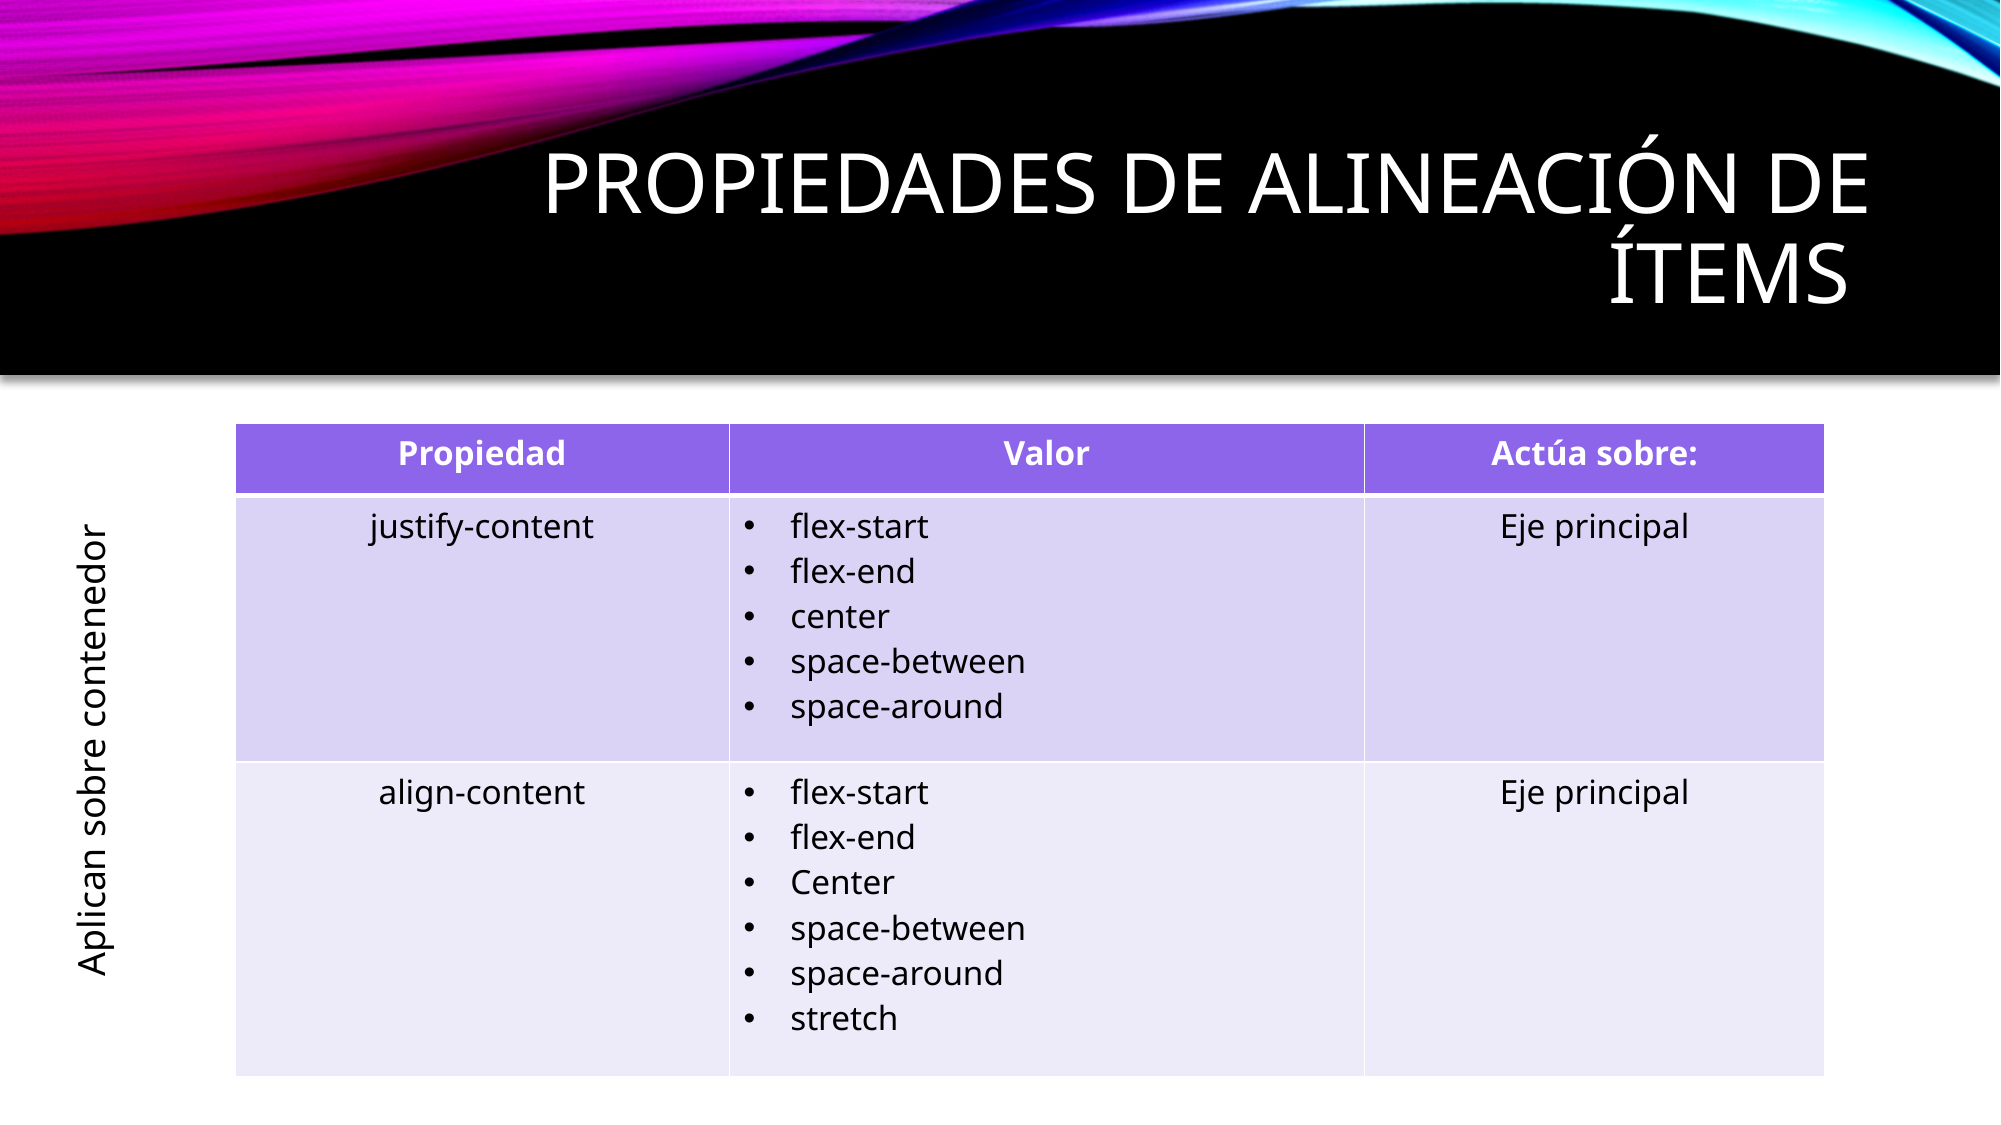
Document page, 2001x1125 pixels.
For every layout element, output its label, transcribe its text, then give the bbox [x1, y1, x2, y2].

text_box [0, 387, 2000, 1125]
title PROPIEDADES DE ALINEACIÓN DE ÍTEMS [474, 237, 1888, 338]
table_cell justify-content [236, 498, 729, 761]
text_box [0, 237, 2000, 376]
picture [1890, 0, 2000, 75]
table_cell flex-start flex-end Center space-between space-around stretch [730, 763, 1364, 1076]
text_box Aplican sobre contenedor [60, 509, 120, 992]
table_header Propiedad [236, 424, 729, 493]
table_cell Eje principal [1365, 498, 1824, 761]
table_header Valor [730, 424, 1364, 493]
table_cell Eje principal [1365, 763, 1824, 1076]
picture [1910, 0, 2000, 45]
table_cell flex-start flex-end center space-between space-around [730, 498, 1364, 761]
table_cell align-content [236, 763, 729, 1076]
table_header Actúa sobre: [1365, 424, 1824, 493]
picture [0, 0, 2000, 237]
